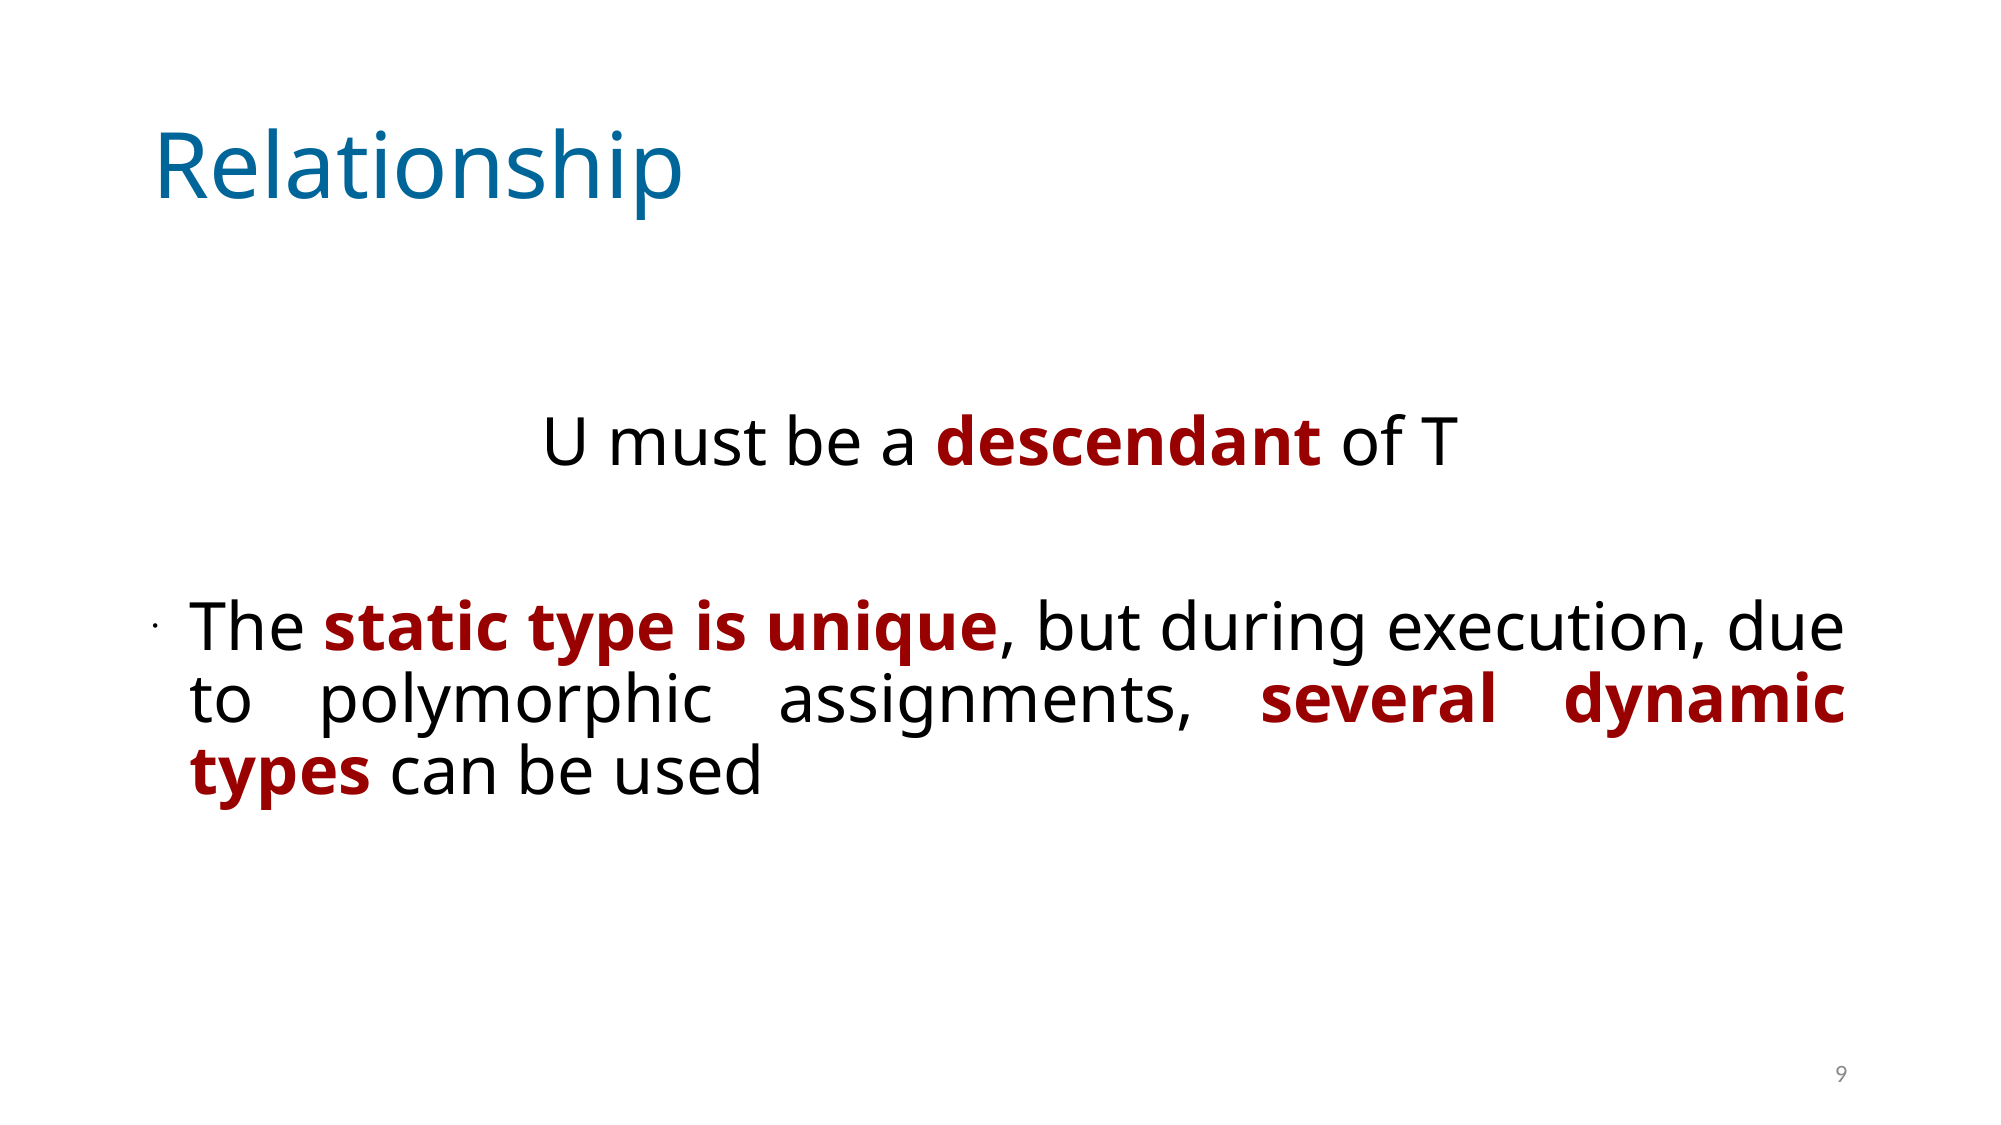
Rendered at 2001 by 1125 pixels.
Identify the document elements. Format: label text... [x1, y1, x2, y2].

list U must be a descendant of T The static type is unique, but during execution, due to polymorphic assignments, several dynamic types can be used [137, 299, 1863, 1014]
title Relationship [137, 59, 1863, 278]
slide_number 9 [1412, 1042, 1863, 1103]
